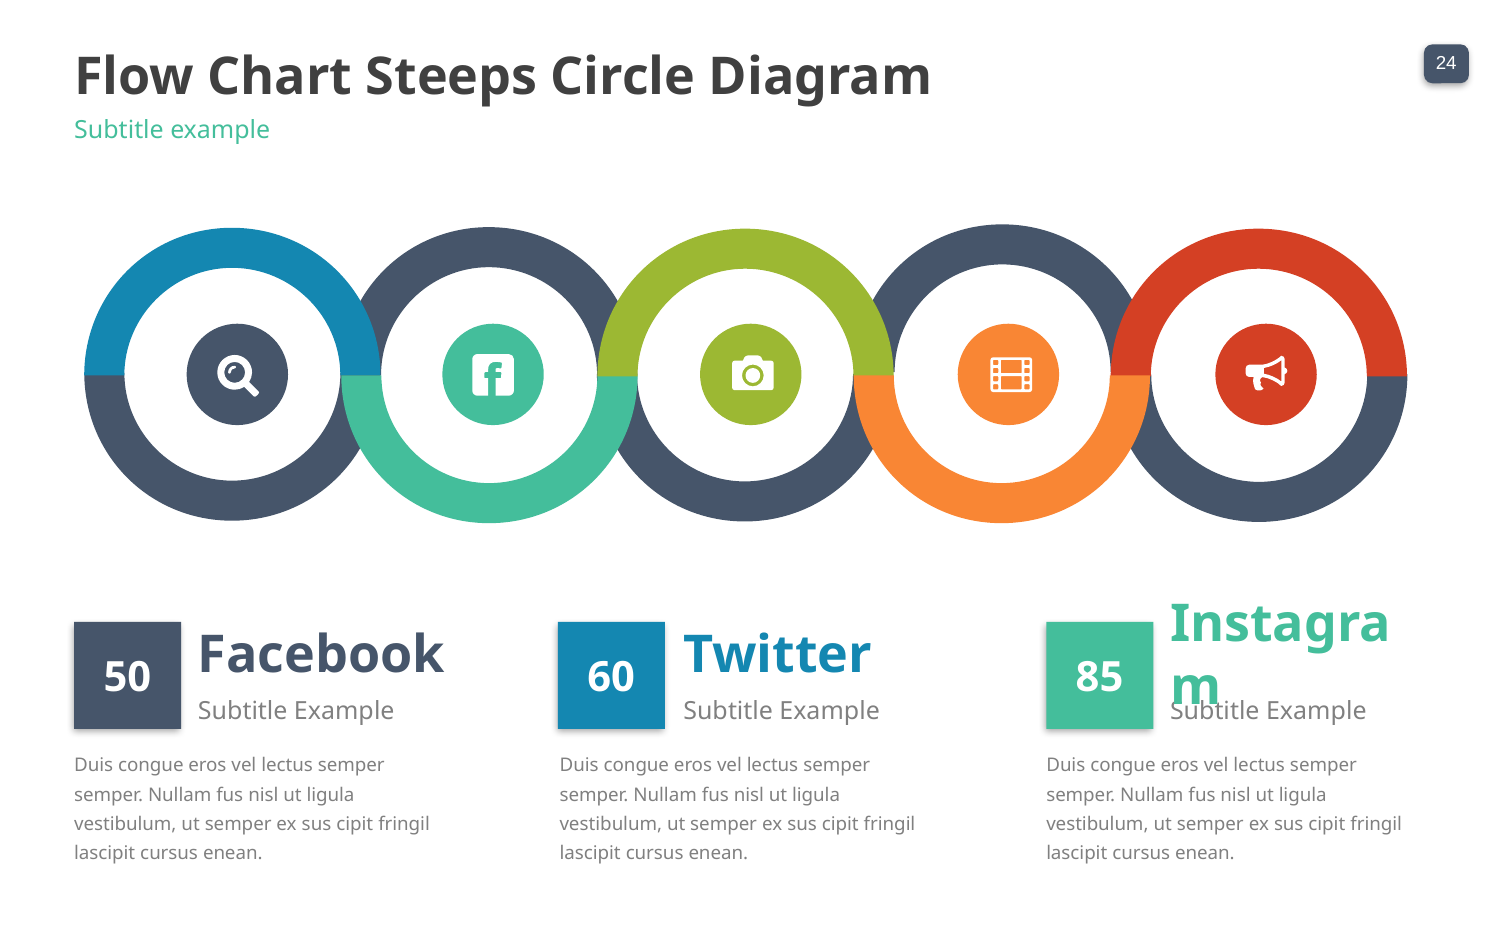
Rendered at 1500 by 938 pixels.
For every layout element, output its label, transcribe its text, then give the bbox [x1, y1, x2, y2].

list Duis congue eros vel lectus semper semper. Nullam fus nisl ut ligula vestibulum, ut semper ex sus cipit fringil lascipit cursus enean. [74, 746, 453, 853]
list Subtitle Example [197, 693, 453, 725]
list Flow Chart Steeps Circle Diagram [74, 44, 1425, 104]
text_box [83, 227, 1408, 524]
list Facebook [197, 622, 453, 682]
list Duis congue eros vel lectus semper semper. Nullam fus nisl ut ligula vestibulum, ut semper ex sus cipit fringil lascipit cursus enean. [559, 746, 938, 853]
list Subtitle example [74, 113, 1425, 145]
list 60 [567, 628, 655, 721]
list Instagram [1170, 622, 1425, 682]
list Subtitle Example [683, 693, 938, 725]
list 50 [84, 628, 171, 721]
list Duis congue eros vel lectus semper semper. Nullam fus nisl ut ligula vestibulum, ut semper ex sus cipit fringil lascipit cursus enean. [1046, 746, 1425, 853]
list Twitter [683, 622, 938, 682]
list Subtitle Example [1170, 693, 1425, 725]
list 85 [1056, 628, 1143, 721]
